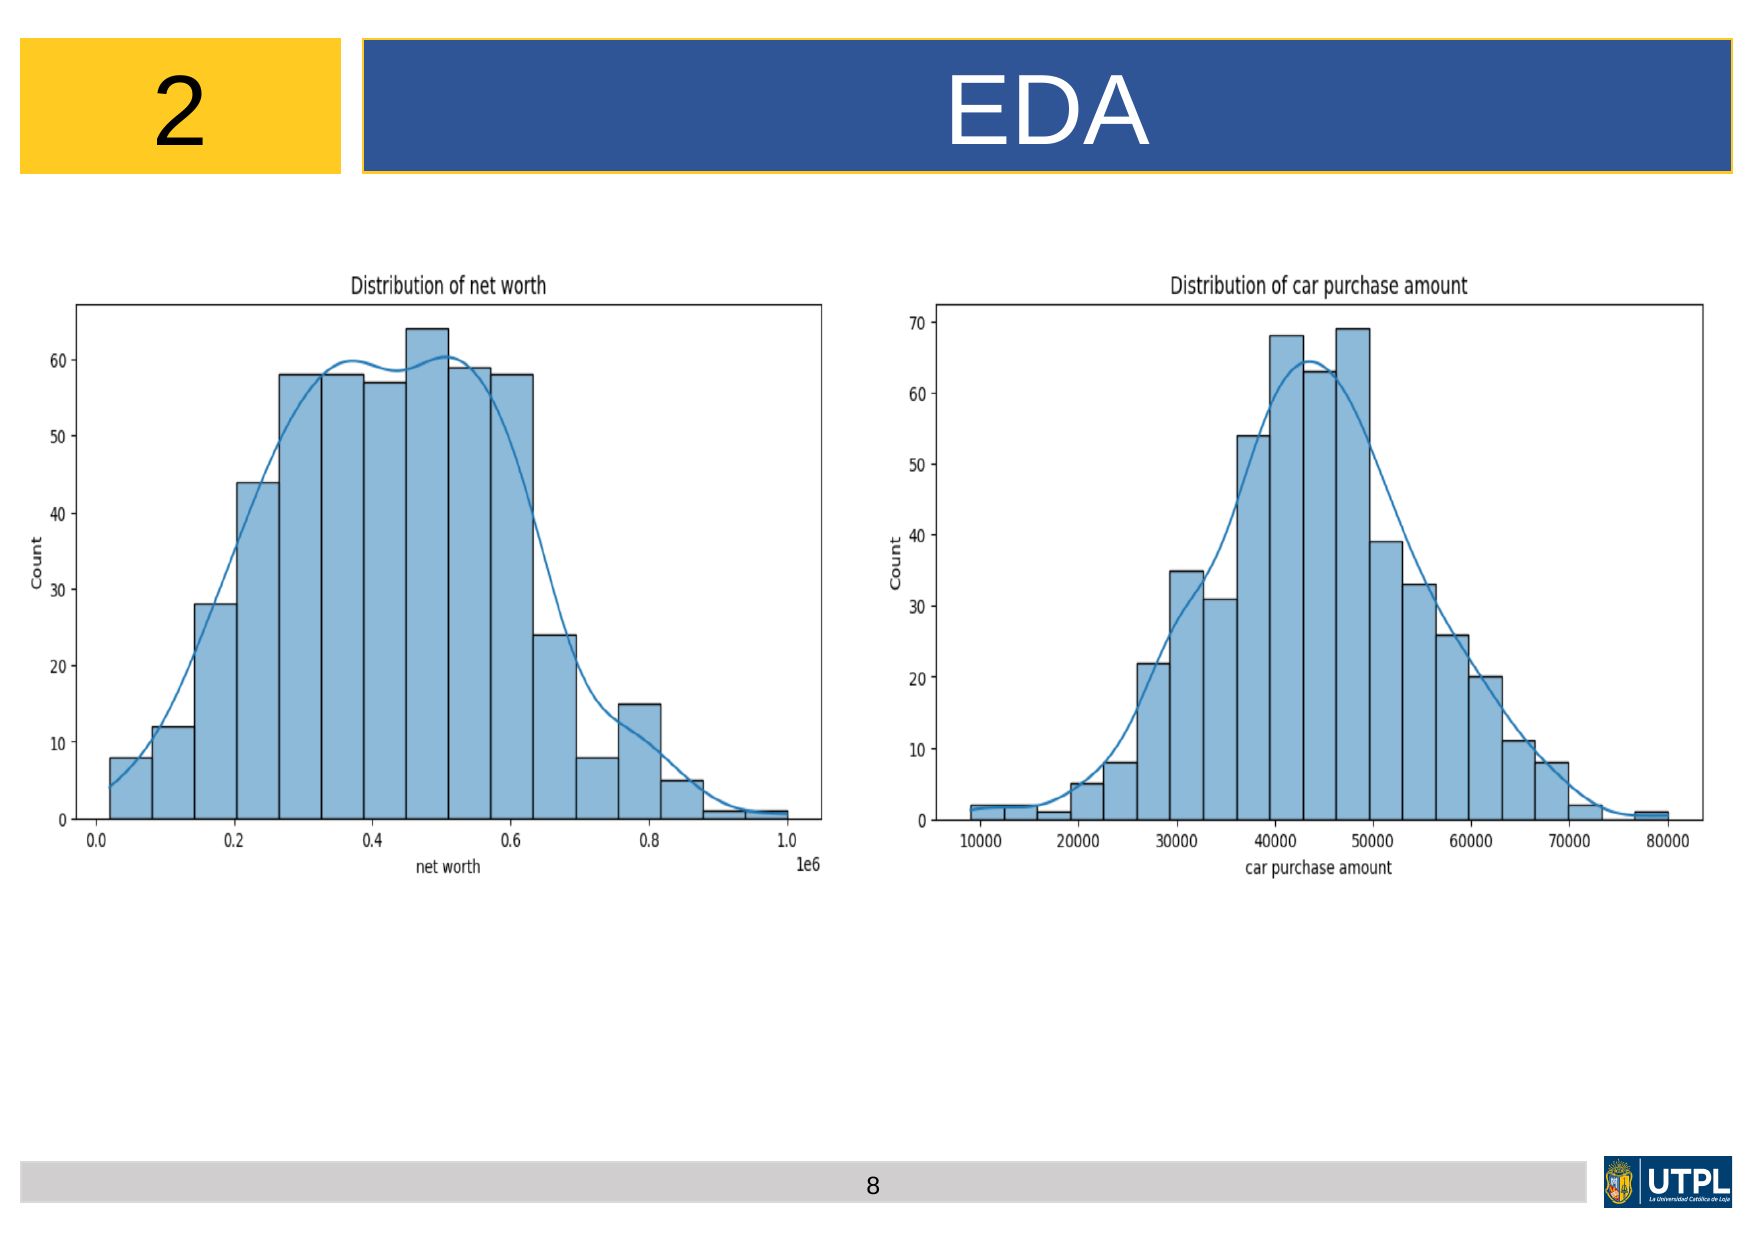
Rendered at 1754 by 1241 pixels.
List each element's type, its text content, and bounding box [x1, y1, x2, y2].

picture [20, 271, 855, 888]
text_box EDA [924, 37, 1171, 173]
text_box 8 [851, 1162, 902, 1207]
text_box 2 [20, 38, 341, 174]
text_box [20, 1161, 1587, 1203]
text_box [362, 38, 1733, 174]
picture [877, 270, 1733, 889]
picture [1604, 1156, 1733, 1208]
